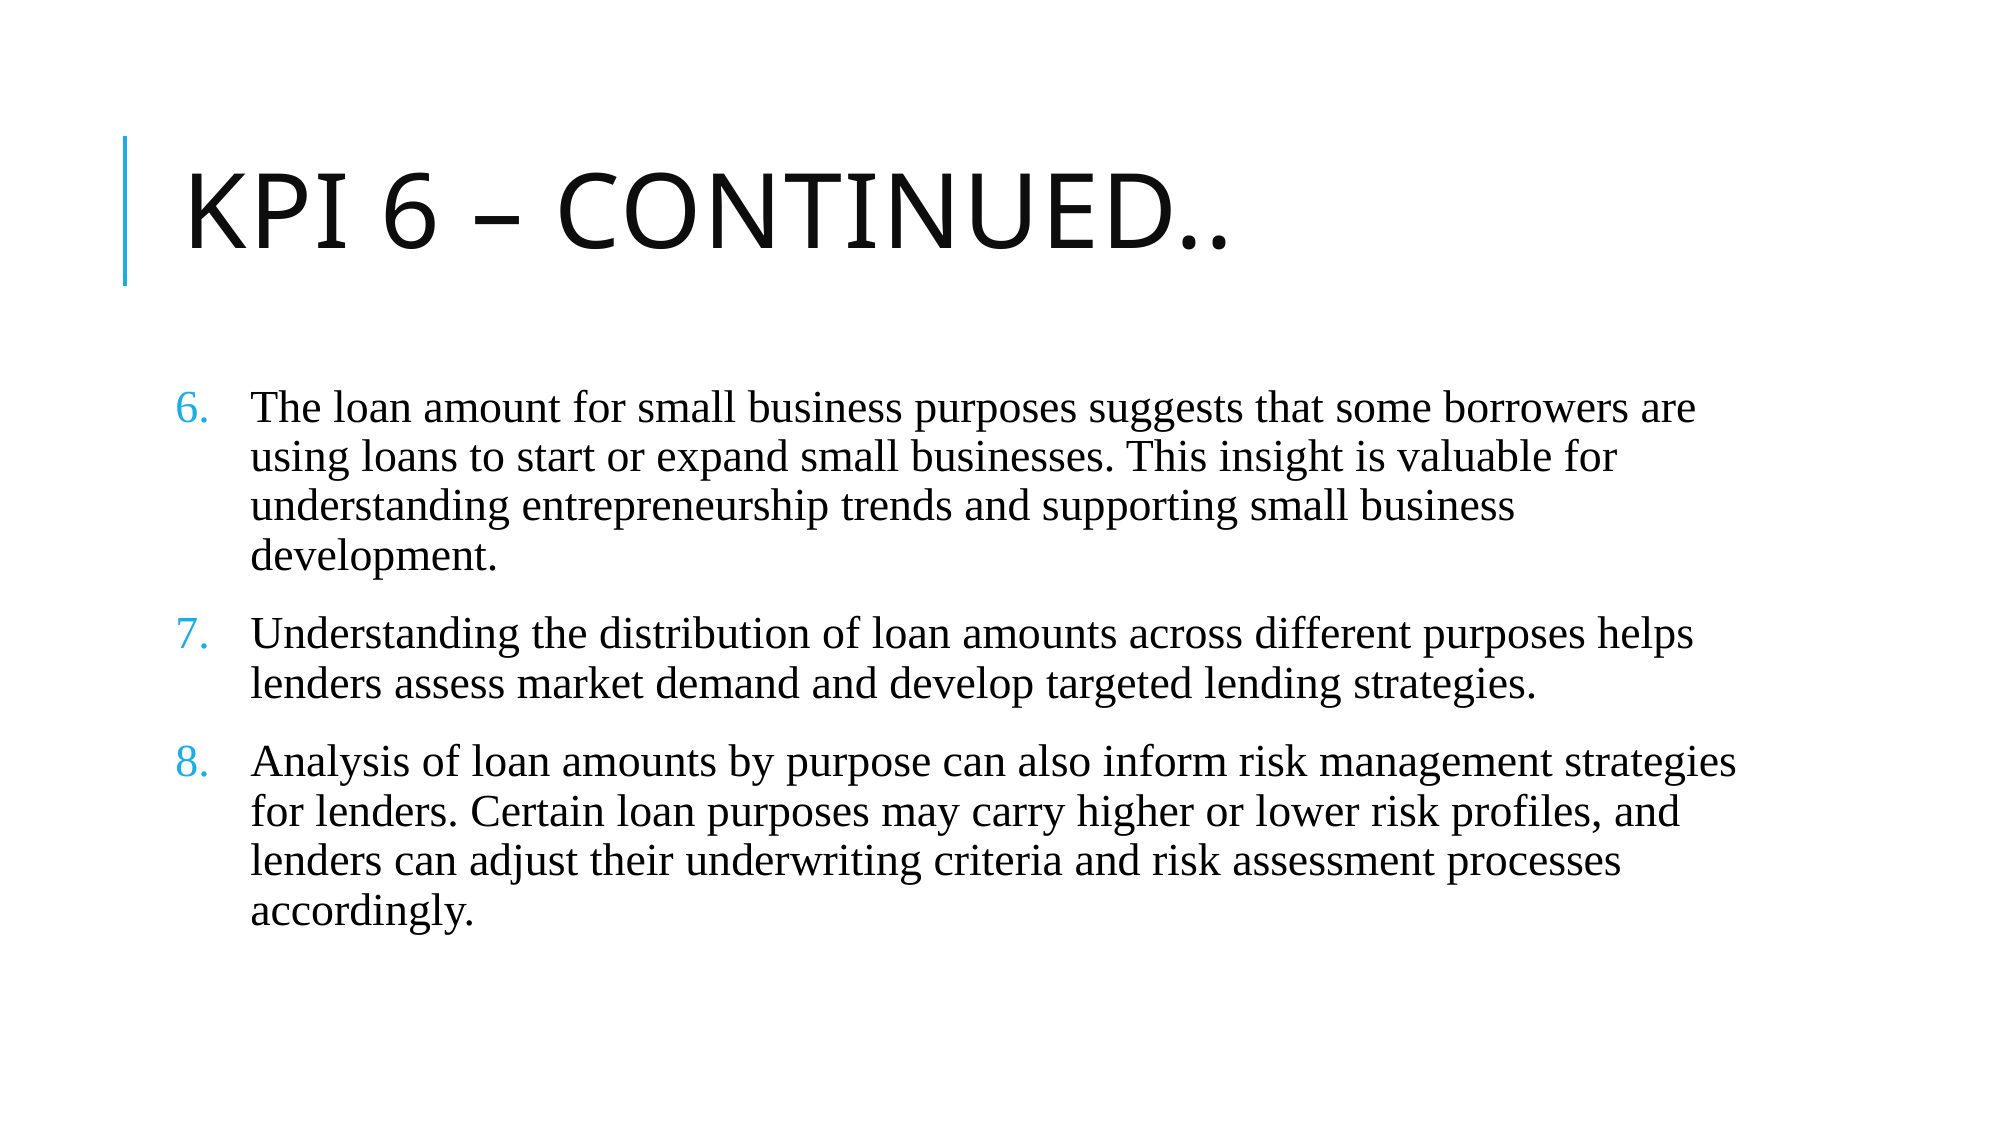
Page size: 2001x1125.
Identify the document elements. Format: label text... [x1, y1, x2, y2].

list The loan amount for small business purposes suggests that some borrowers are using loans to start or expand small businesses. This insight is valuable for understanding entrepreneurship trends and supporting small business development. Understanding the distribution of loan amounts across different purposes helps lenders assess market demand and develop targeted lending strategies. Analysis of loan amounts by purpose can also inform risk management strategies for lenders. Certain loan purposes may carry higher or lower risk profiles, and lenders can adjust their underwriting criteria and risk assessment processes accordingly. [168, 375, 1763, 1035]
title Kpi 6 – continued.. [168, 96, 1763, 342]
